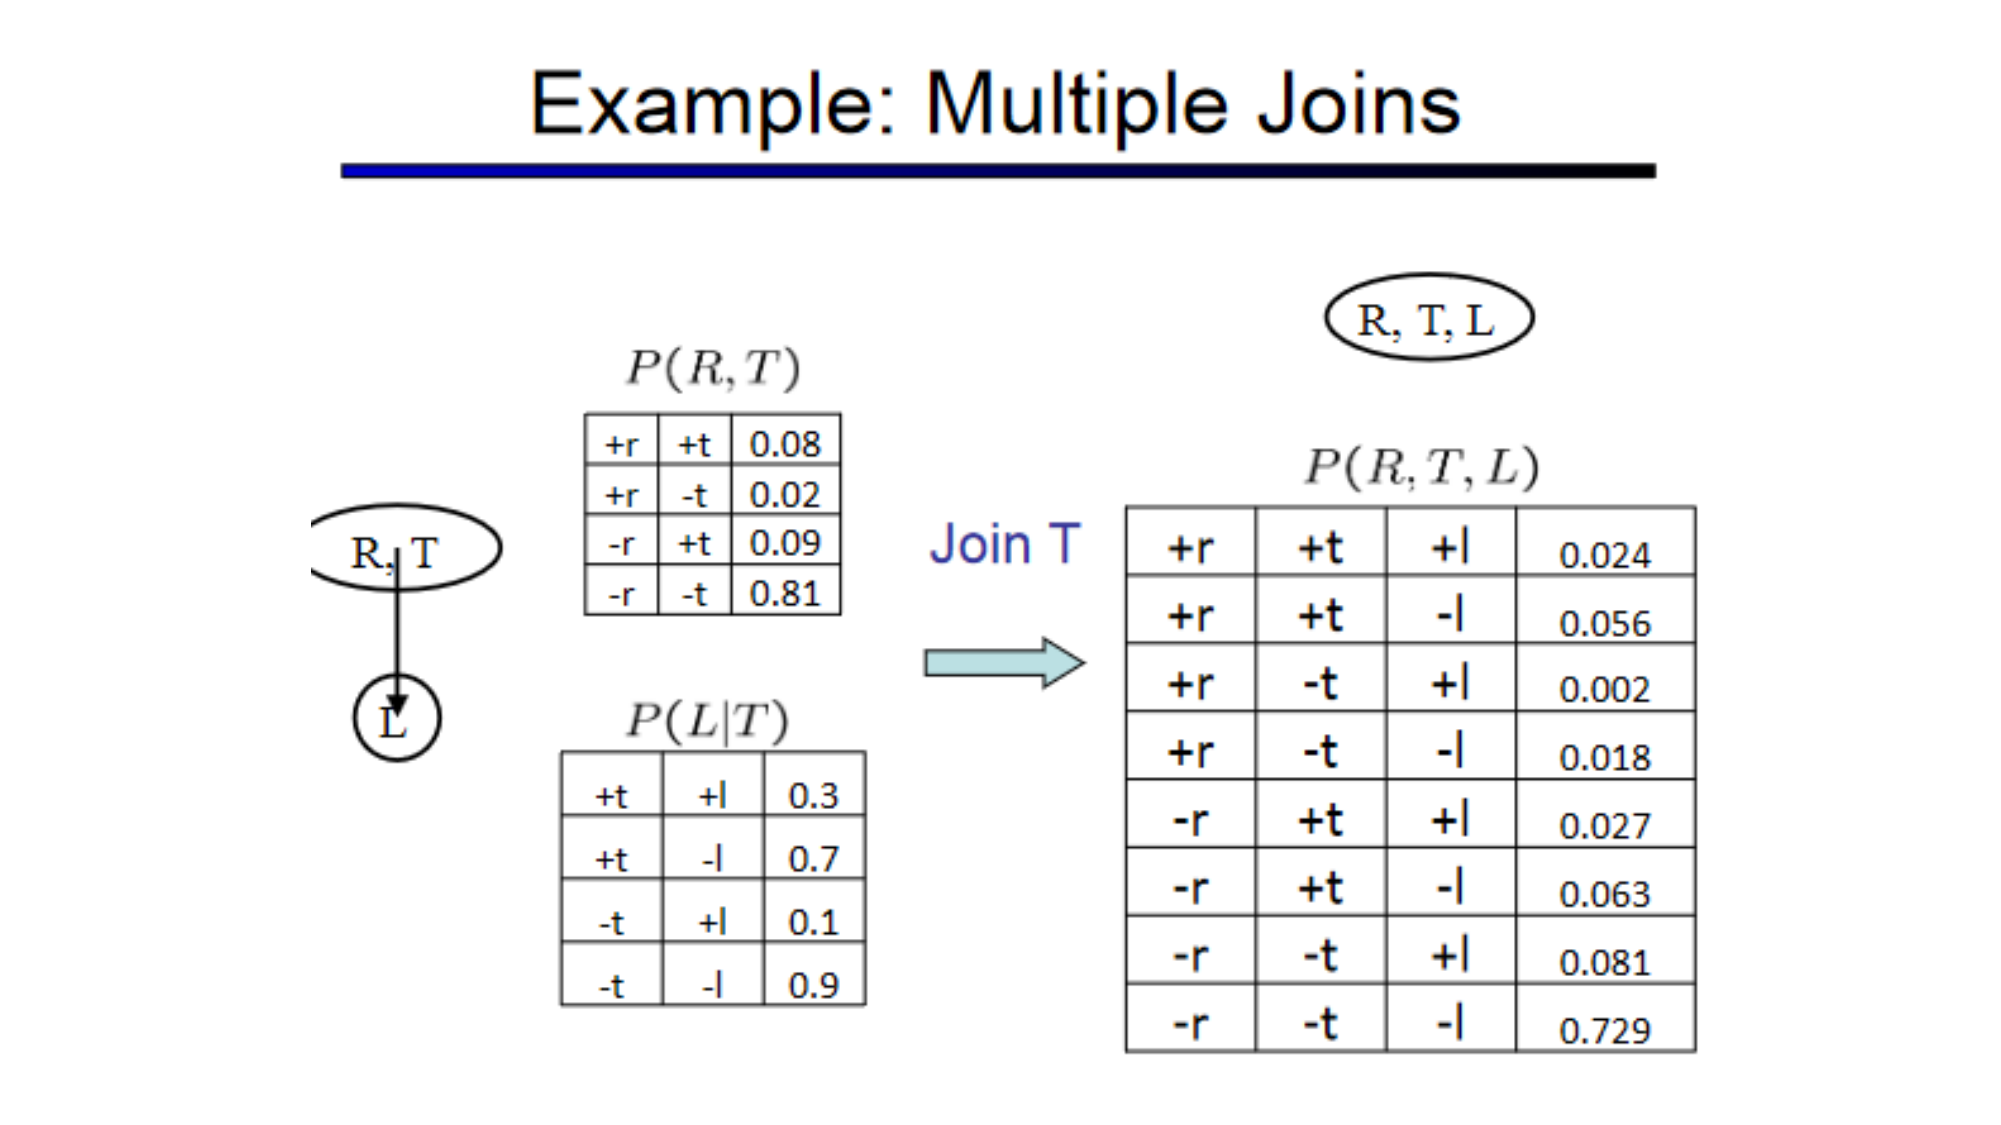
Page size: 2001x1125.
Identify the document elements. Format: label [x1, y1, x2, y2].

picture [311, 55, 1718, 1063]
